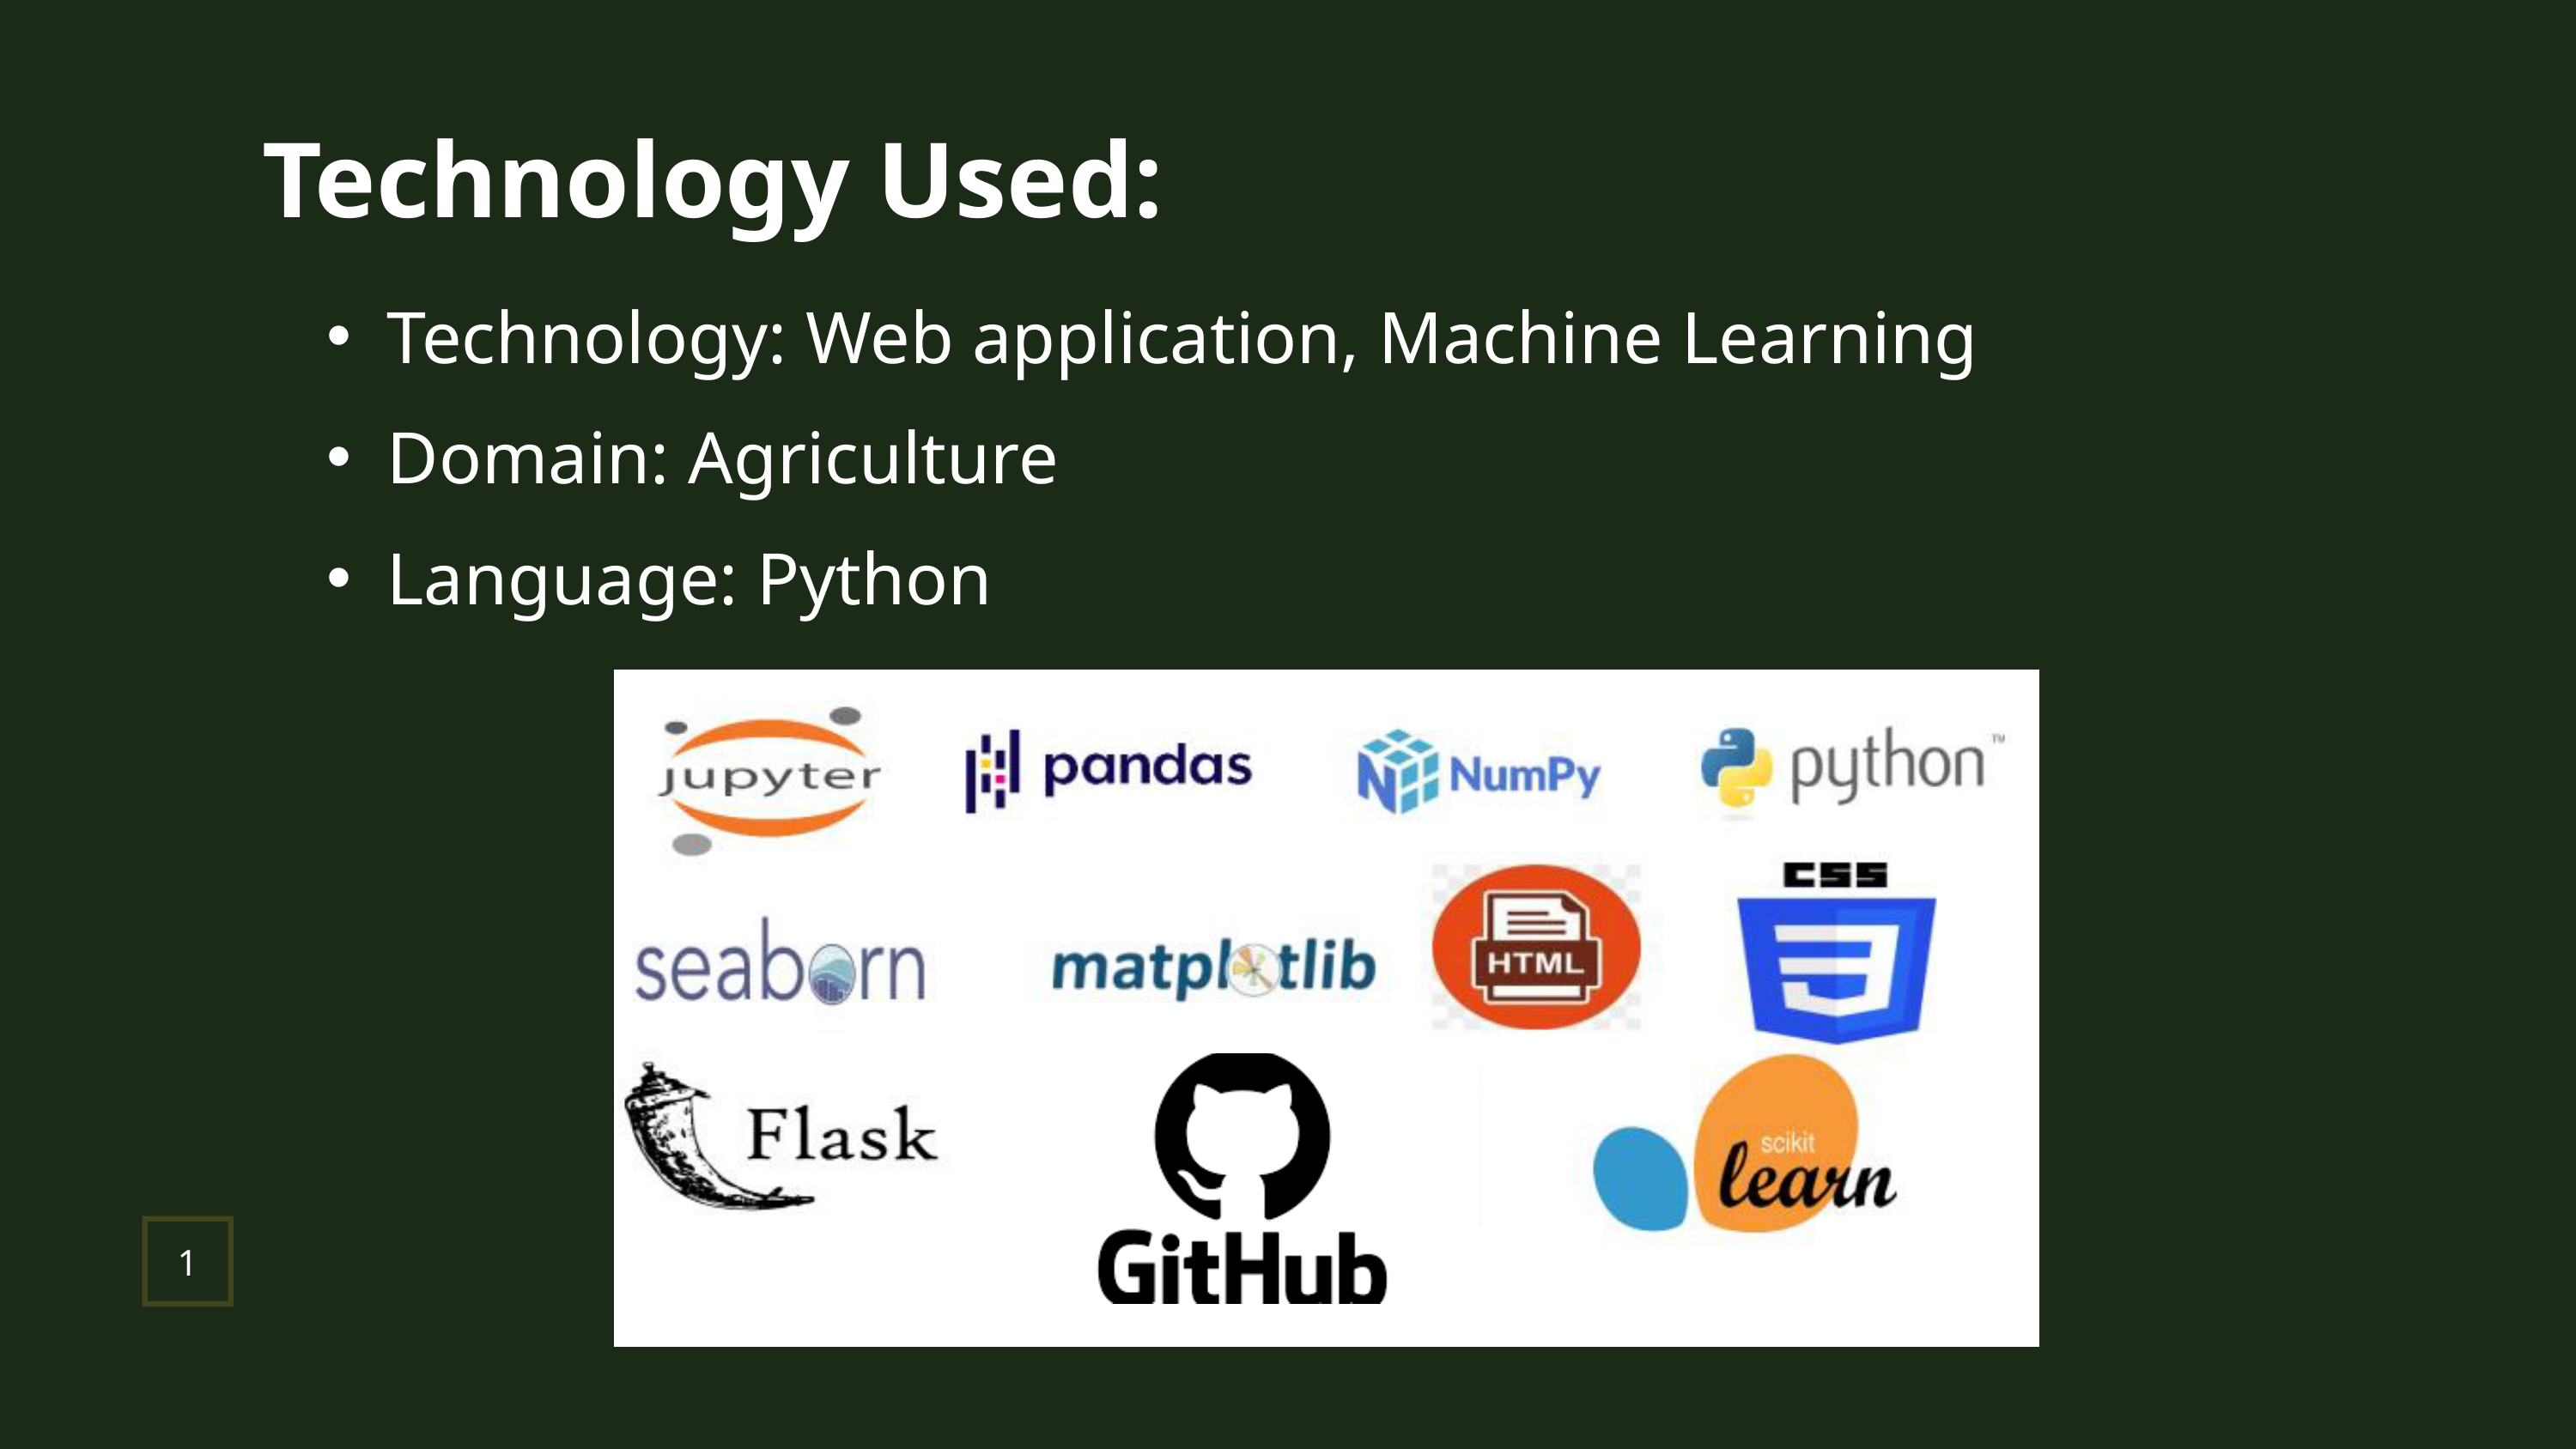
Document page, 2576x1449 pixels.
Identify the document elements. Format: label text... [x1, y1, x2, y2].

text_box [1005, 1053, 1480, 1304]
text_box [1095, 881, 1481, 980]
text_box Technology: Web application, Machine Learning Domain: Agriculture Language: Python [266, 256, 2087, 620]
text_box Technology Used: [230, 93, 1195, 239]
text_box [144, 1218, 231, 1304]
text_box [614, 670, 2039, 1347]
